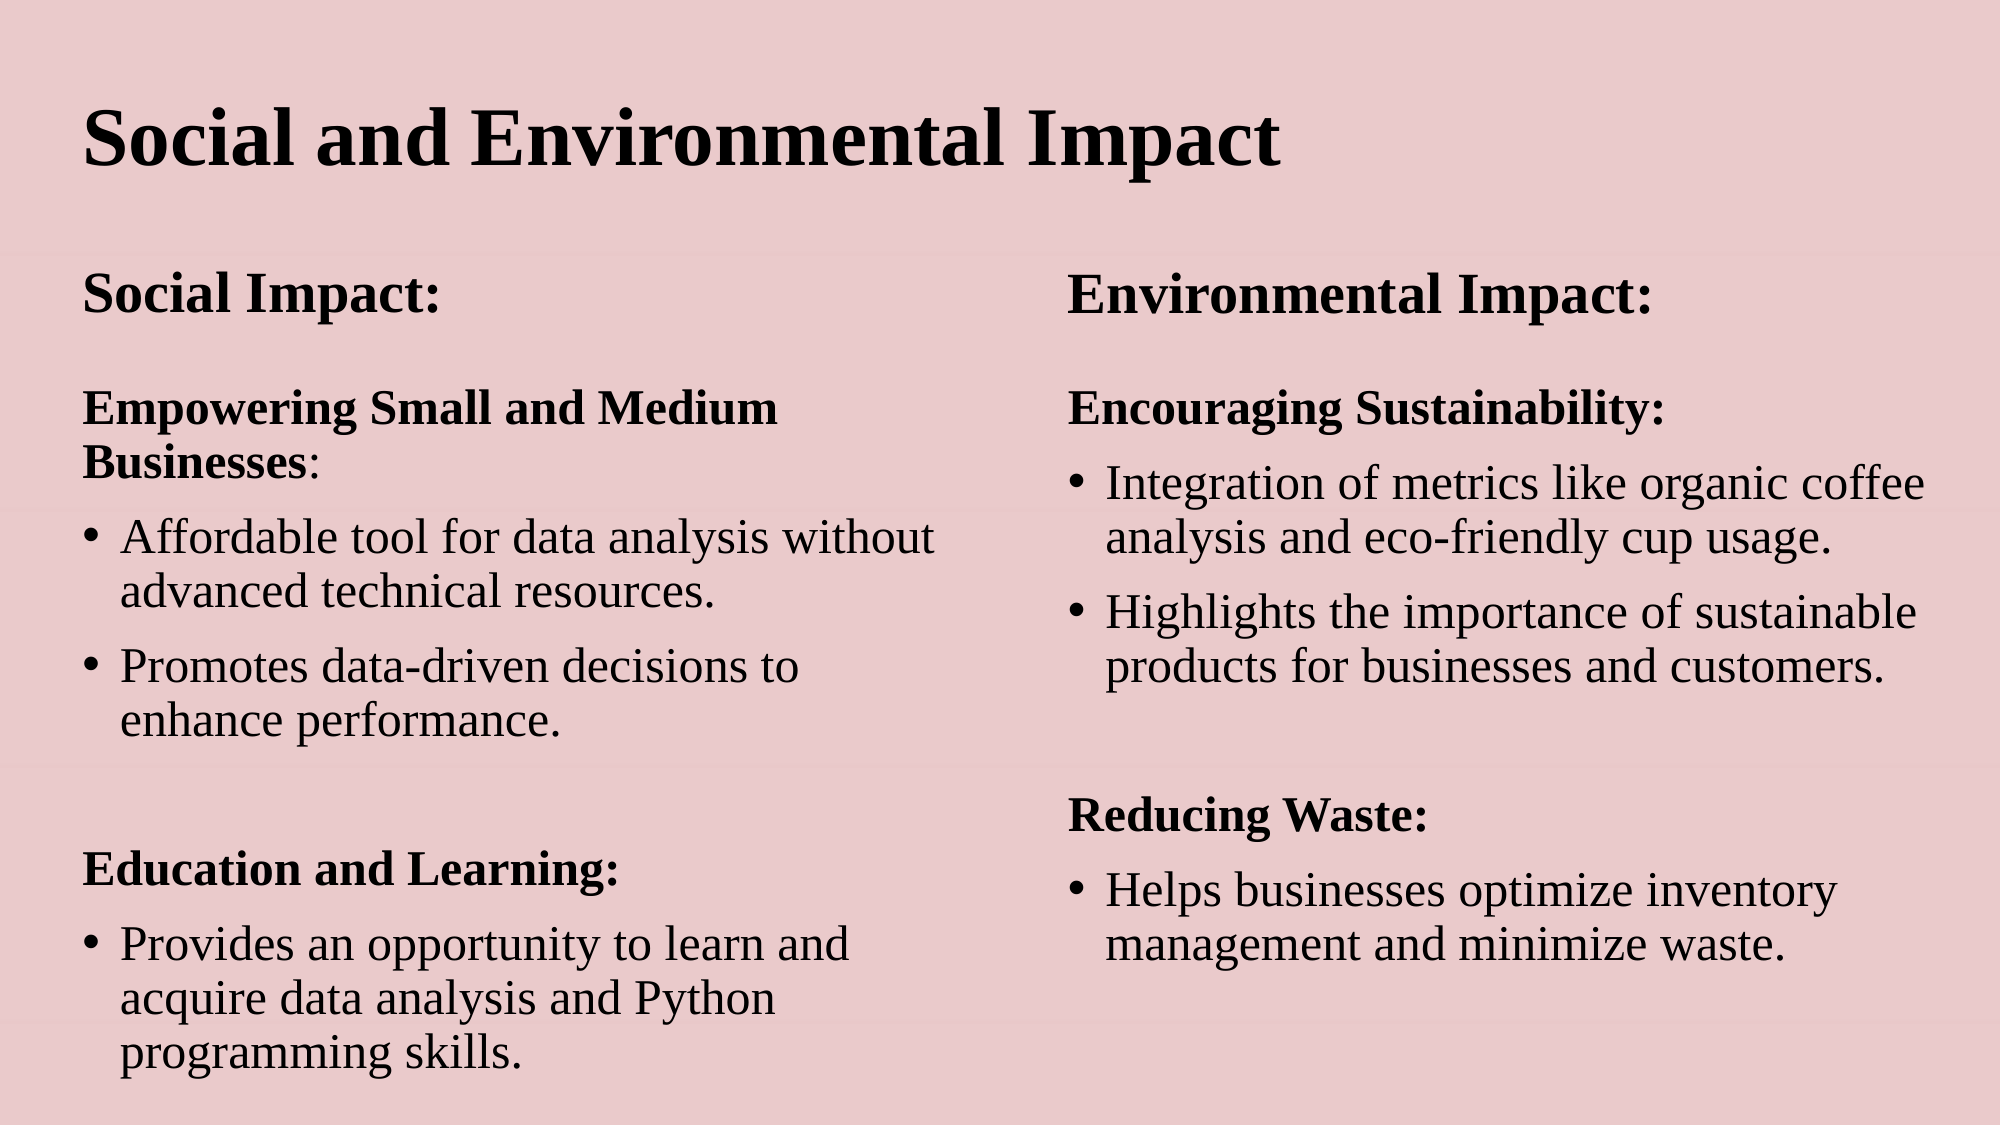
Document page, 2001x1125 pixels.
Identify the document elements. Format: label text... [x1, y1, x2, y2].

title Social and Environmental Impact [67, 30, 1793, 248]
list Encouraging Sustainability: Integration of metrics like organic coffee analysis and eco-friendly cup usage. Highlights the importance of sustainable products for businesses and customers. Reducing Waste: Helps businesses optimize inventory management and minimize waste. [1052, 373, 1986, 1007]
list Environmental Impact: [1052, 225, 1904, 334]
list Empowering Small and Medium Businesses: Affordable tool for data analysis without advanced technical resources. Promotes data-driven decisions to enhance performance. Education and Learning: Provides an opportunity to learn and acquire data analysis and Python programming skills. [67, 373, 984, 1074]
list Social Impact: [67, 224, 914, 333]
